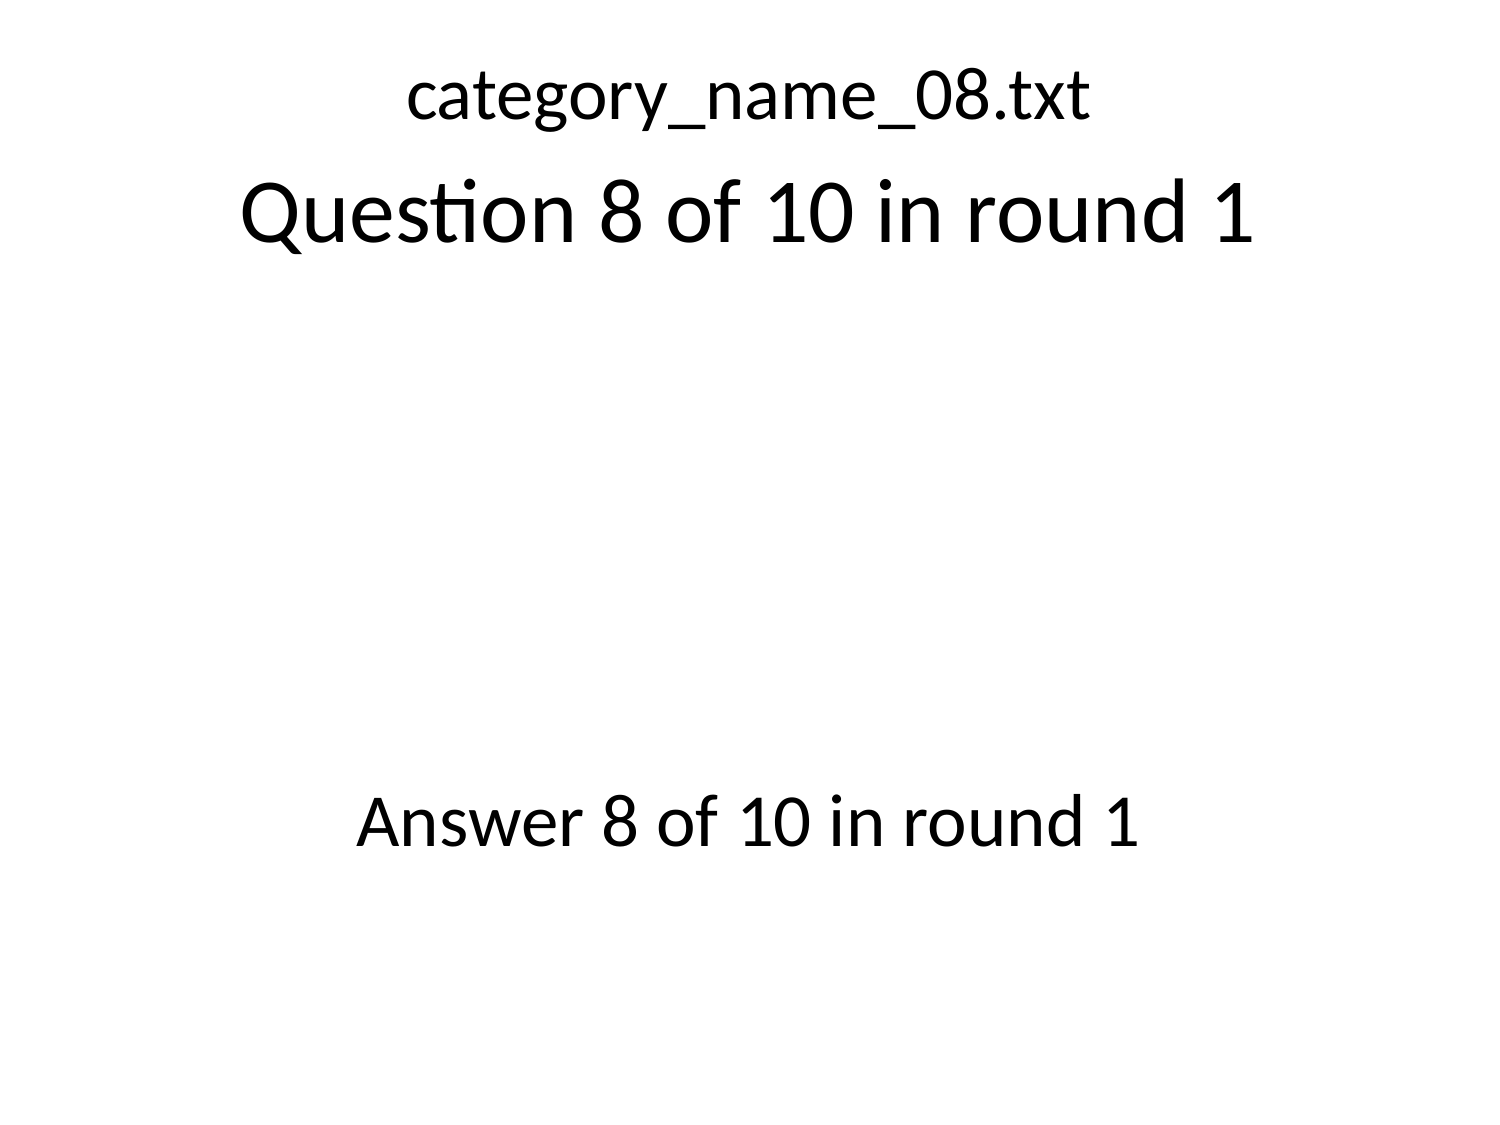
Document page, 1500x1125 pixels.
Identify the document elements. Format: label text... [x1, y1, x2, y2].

text_box Question 8 of 10 in round 1 [35, 143, 1463, 764]
text_box category_name_08.txt [35, 37, 1463, 143]
text_box Answer 8 of 10 in round 1 [35, 764, 1463, 921]
